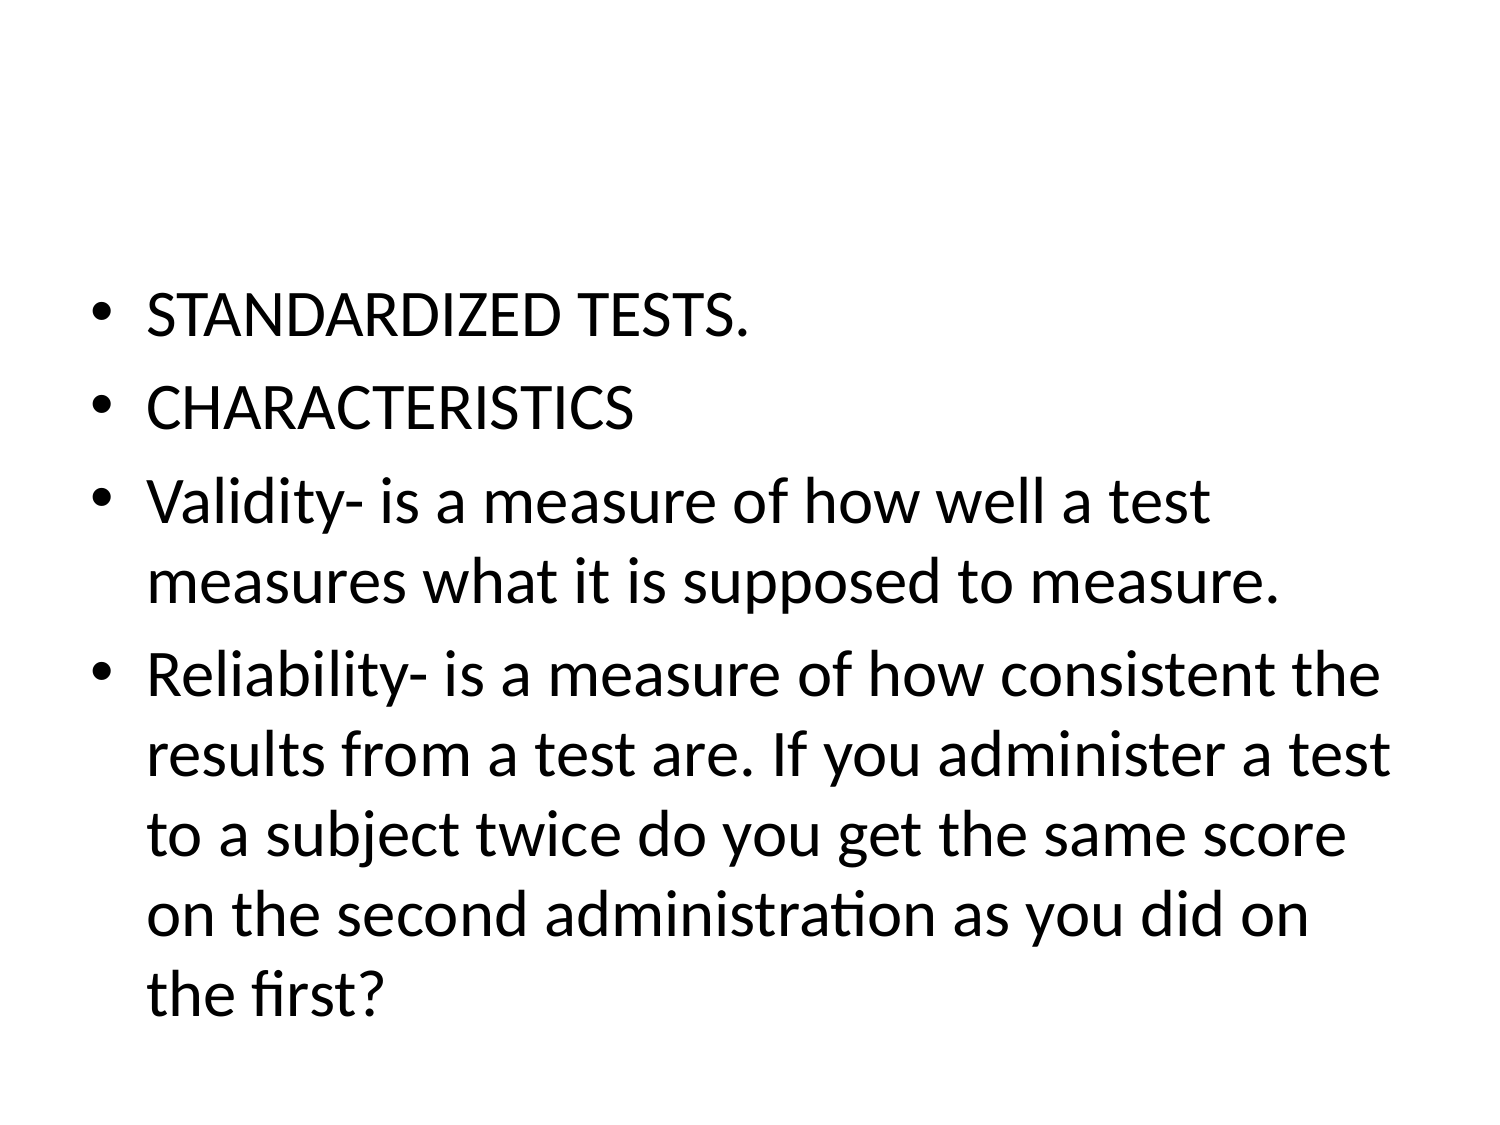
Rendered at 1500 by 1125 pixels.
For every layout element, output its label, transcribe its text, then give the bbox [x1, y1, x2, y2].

list STANDARDIZED TESTS. CHARACTERISTICS Validity- is a measure of how well a test measures what it is supposed to measure. Reliability- is a measure of how consistent the results from a test are. If you administer a test to a subject twice do you get the same score on the second administration as you did on the first? [74, 262, 1426, 1006]
